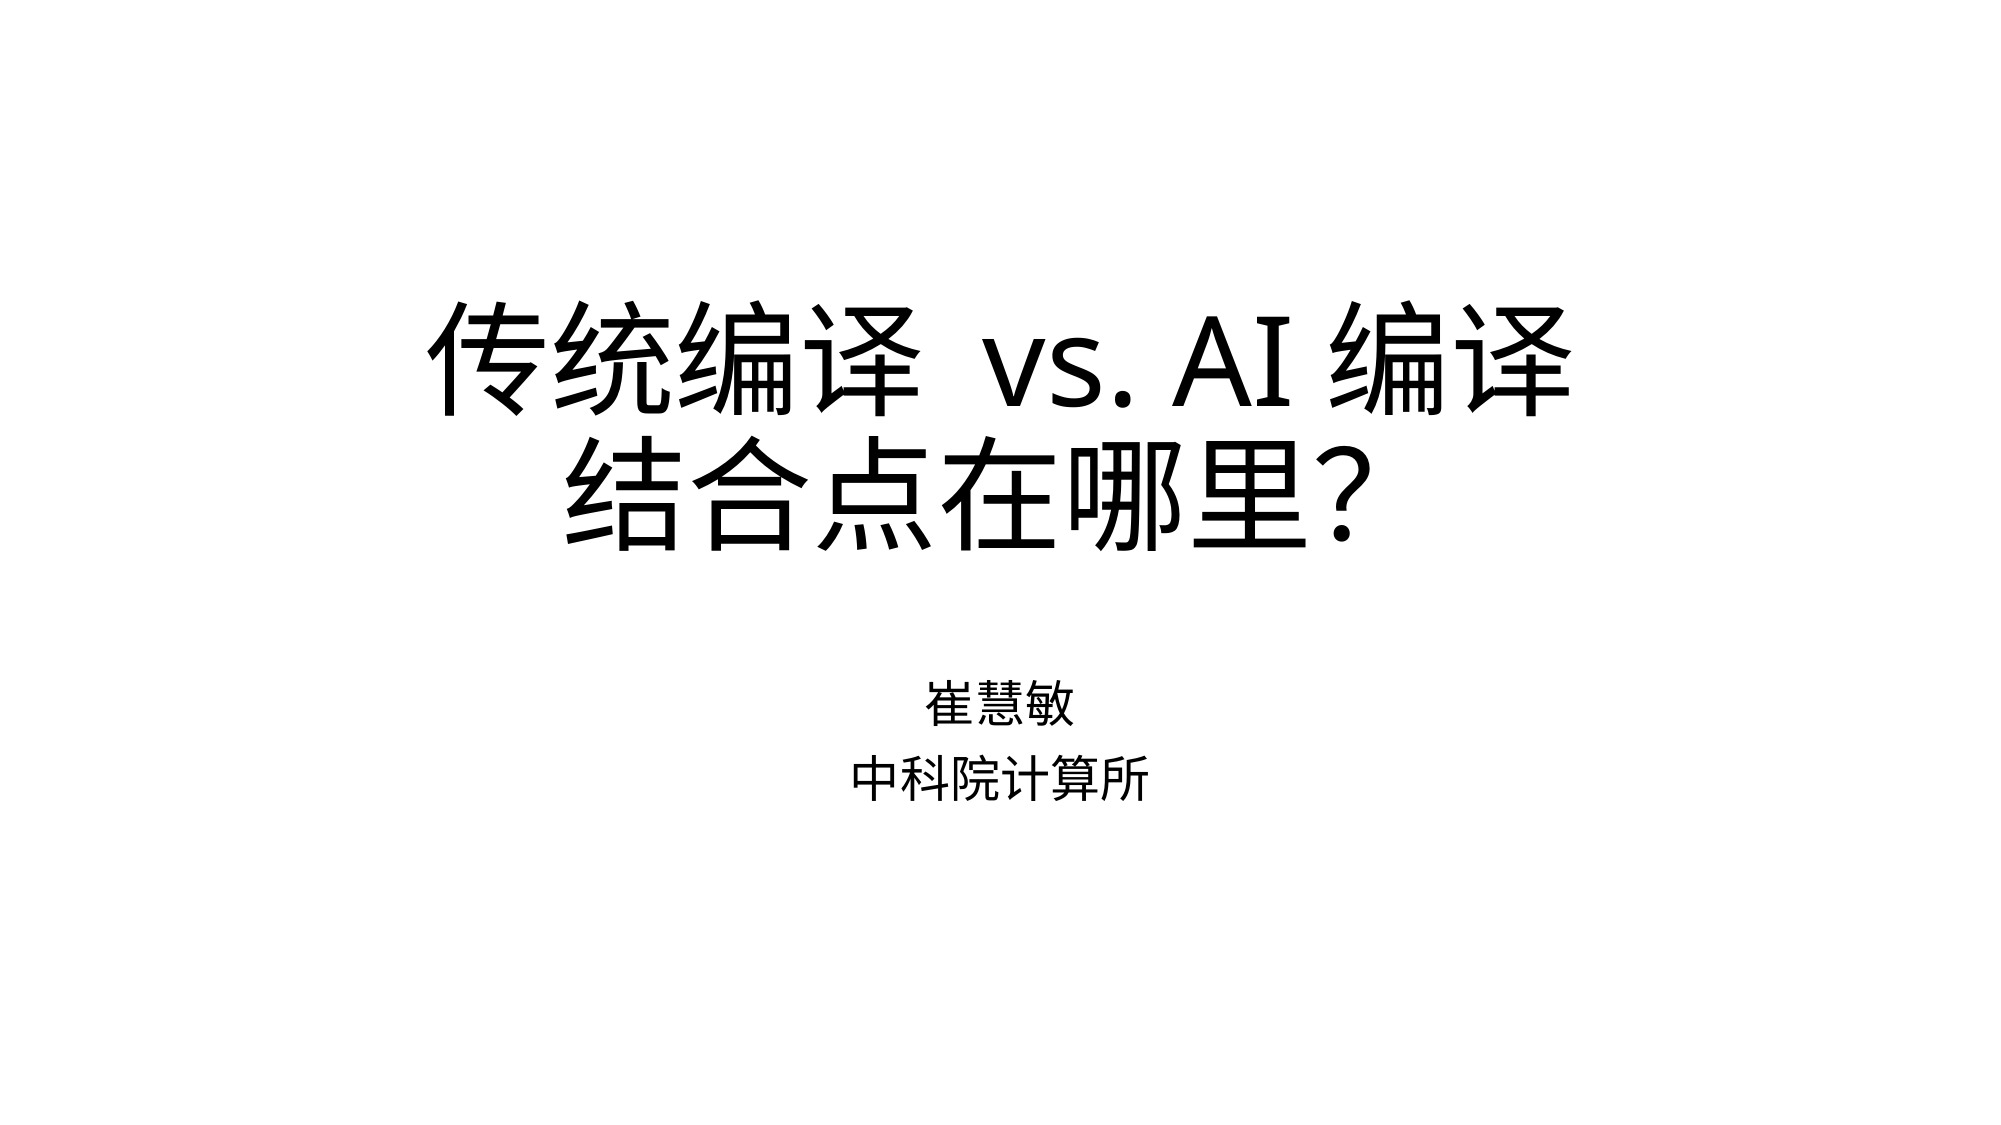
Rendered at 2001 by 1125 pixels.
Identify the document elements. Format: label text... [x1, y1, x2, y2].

title 传统编译 vs. AI编译 结合点在哪里？ [249, 184, 1750, 576]
subtitle 崔慧敏 中科院计算所 [249, 590, 1750, 863]
